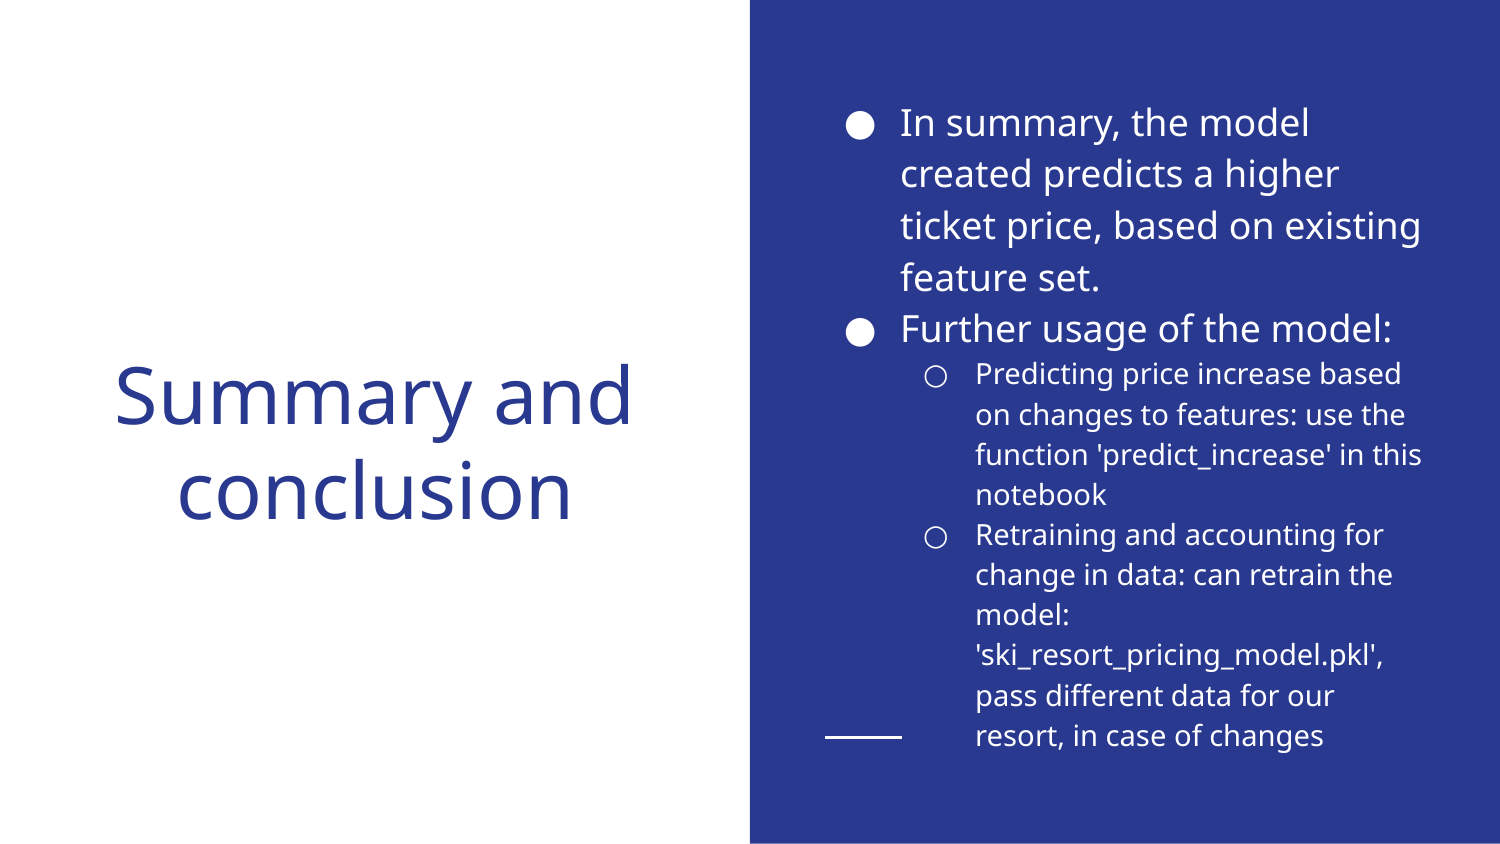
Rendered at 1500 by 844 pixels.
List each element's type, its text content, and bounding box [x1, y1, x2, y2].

list In summary, the model created predicts a higher ticket price, based on existing feature set. Further usage of the model: Predicting price increase based on changes to features: use the function 'predict_increase' in this notebook Retraining and accounting for change in data: can retrain the model: 'ski_resort_pricing_model.pkl', pass different data for our resort, in case of changes [810, 118, 1440, 725]
title Summary and conclusion [43, 293, 708, 551]
